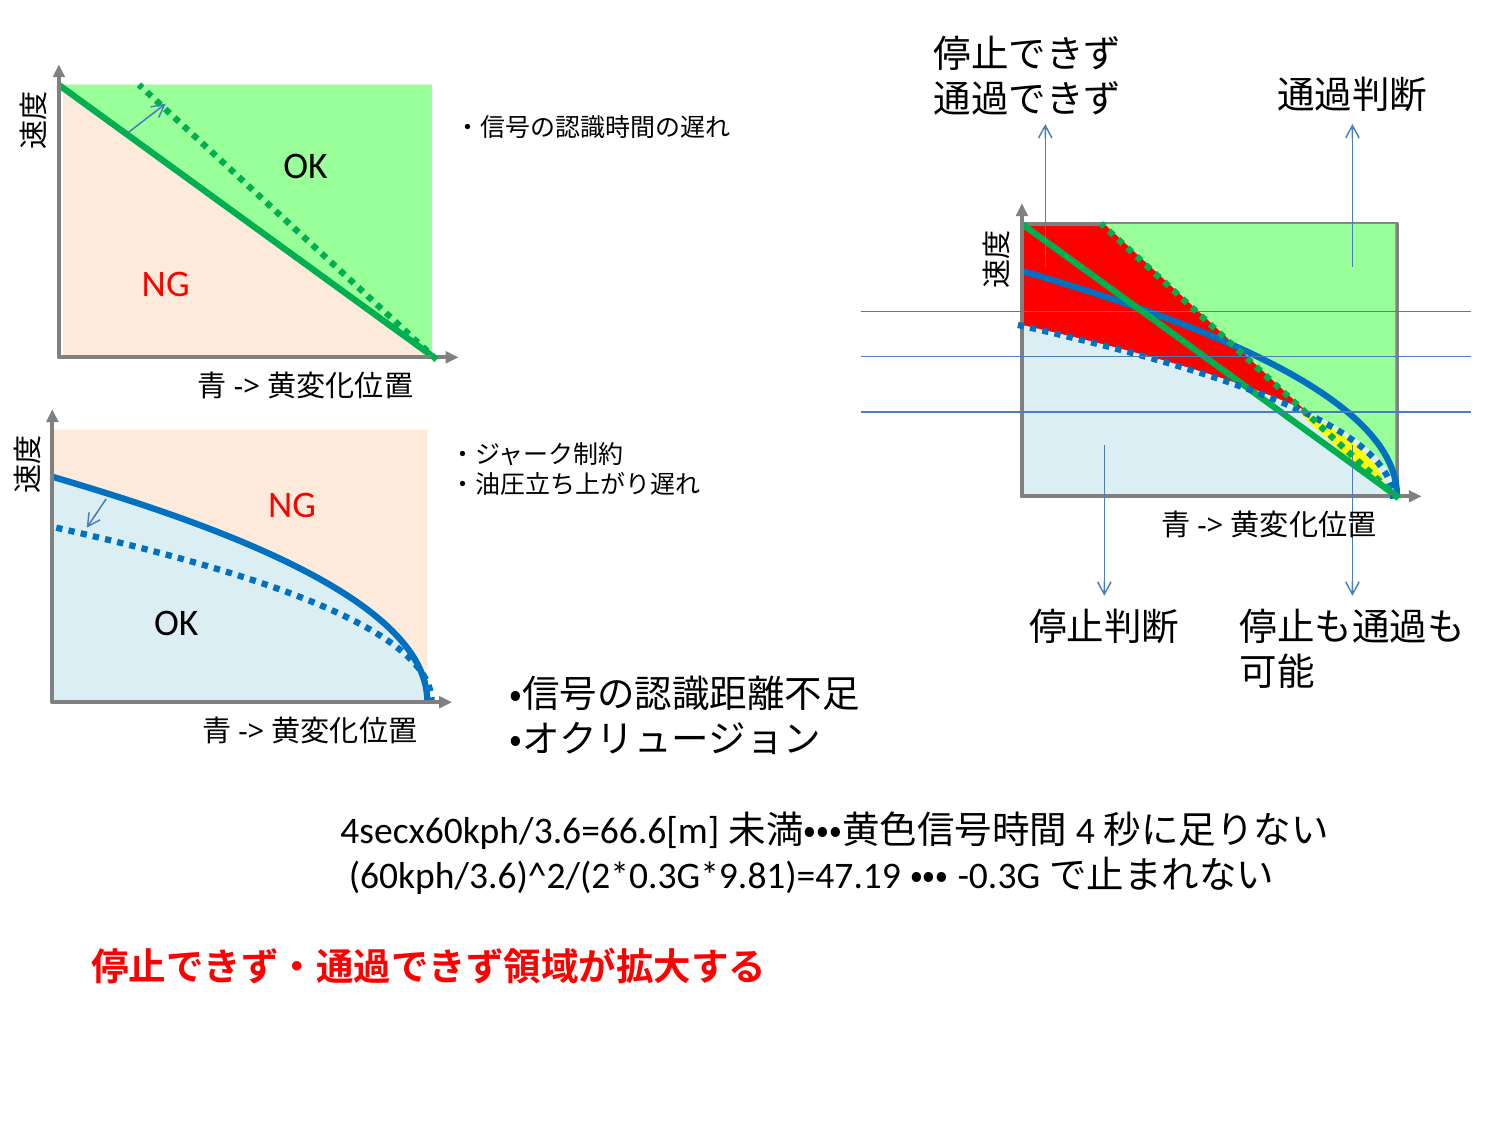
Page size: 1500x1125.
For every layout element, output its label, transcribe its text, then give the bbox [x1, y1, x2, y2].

text_box [1049, 222, 1191, 310]
text_box [1357, 459, 1401, 500]
text_box [1221, 419, 1348, 478]
text_box [1244, 365, 1272, 386]
text_box 青->黄変化位置 [1146, 498, 1348, 549]
text_box 停止判断 [1014, 595, 1195, 656]
text_box [1209, 320, 1398, 355]
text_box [126, 103, 166, 135]
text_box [86, 498, 107, 528]
text_box [1388, 471, 1422, 503]
text_box 青->黄変化位置 [1357, 498, 1392, 549]
text_box 青->黄変化位置 [187, 712, 433, 755]
text_box 速度 [971, 214, 1021, 303]
text_box [1020, 419, 1348, 498]
text_box [1016, 203, 1168, 310]
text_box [51, 409, 452, 704]
text_box [1360, 419, 1398, 478]
text_box [1234, 343, 1260, 355]
text_box [1252, 365, 1306, 410]
text_box [1281, 365, 1398, 410]
text_box [1020, 320, 1229, 355]
text_box 速度 [8, 75, 53, 164]
text_box [1314, 419, 1395, 493]
text_box [1203, 320, 1247, 355]
text_box [1187, 323, 1240, 355]
text_box [1104, 365, 1301, 410]
text_box [1357, 464, 1395, 499]
text_box [1103, 221, 1398, 310]
text_box [1020, 365, 1199, 410]
text_box ・ジャーク制約 ・油圧立ち上がり遅れ [456, 430, 715, 506]
text_box [1183, 320, 1217, 335]
text_box ・信号の認識距離不足 ・オクリュージョン [495, 662, 876, 768]
text_box 通過判断 [1262, 63, 1443, 124]
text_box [58, 64, 459, 358]
text_box 停止できず・通過できず領域が拡大する [76, 935, 781, 996]
text_box 速度 [1, 420, 46, 509]
text_box 停止も通過も 可能 [1225, 595, 1480, 701]
text_box [1017, 322, 1145, 355]
text_box 青->黄変化位置 [183, 366, 429, 407]
text_box [1185, 365, 1292, 405]
text_box [1324, 419, 1397, 477]
text_box [1099, 221, 1197, 310]
text_box 4secx60kph/3.6=66.6[m]未満・・・黄色信号時間4秒に足りない (60kph/3.6)^2/(2*0.3G*9.81)=47.19・・・-0.3Gで止まれない [325, 798, 1344, 904]
text_box [1309, 419, 1349, 455]
text_box [1258, 365, 1349, 410]
text_box [1357, 483, 1389, 498]
text_box ・信号の認識時間の遅れ [463, 103, 746, 149]
text_box 停止できず 通過できず [918, 23, 1136, 128]
